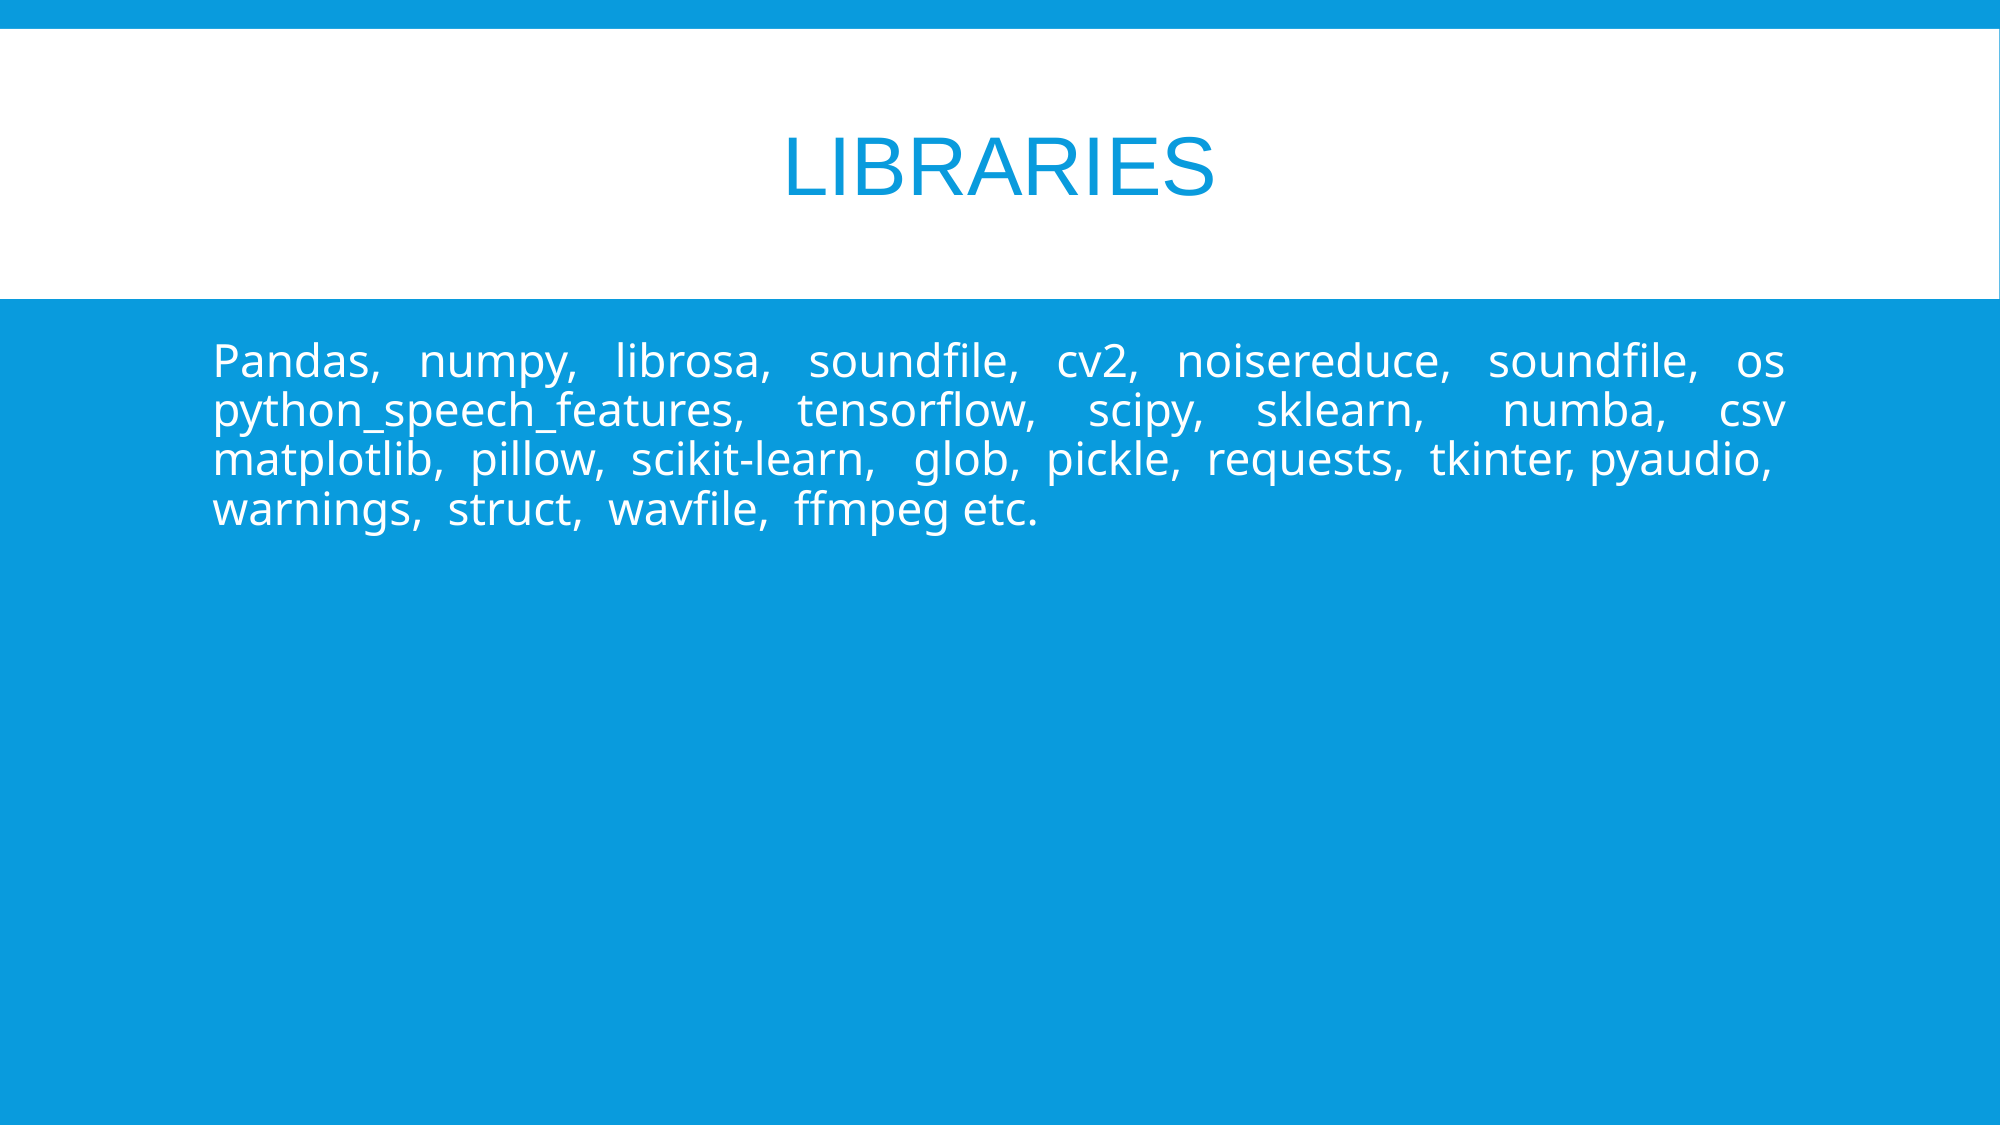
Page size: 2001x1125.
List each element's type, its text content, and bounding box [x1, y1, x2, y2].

list Pandas, numpy, librosa, soundfile, cv2, noisereduce, soundfile, os python_speech_features, tensorflow, scipy, sklearn, numba, csv matplotlib, pillow, scikit-learn, glob, pickle, requests, tkinter, pyaudio, warnings, struct, wavfile, ffmpeg etc. [197, 329, 1803, 1020]
title Libraries [197, 46, 1803, 295]
